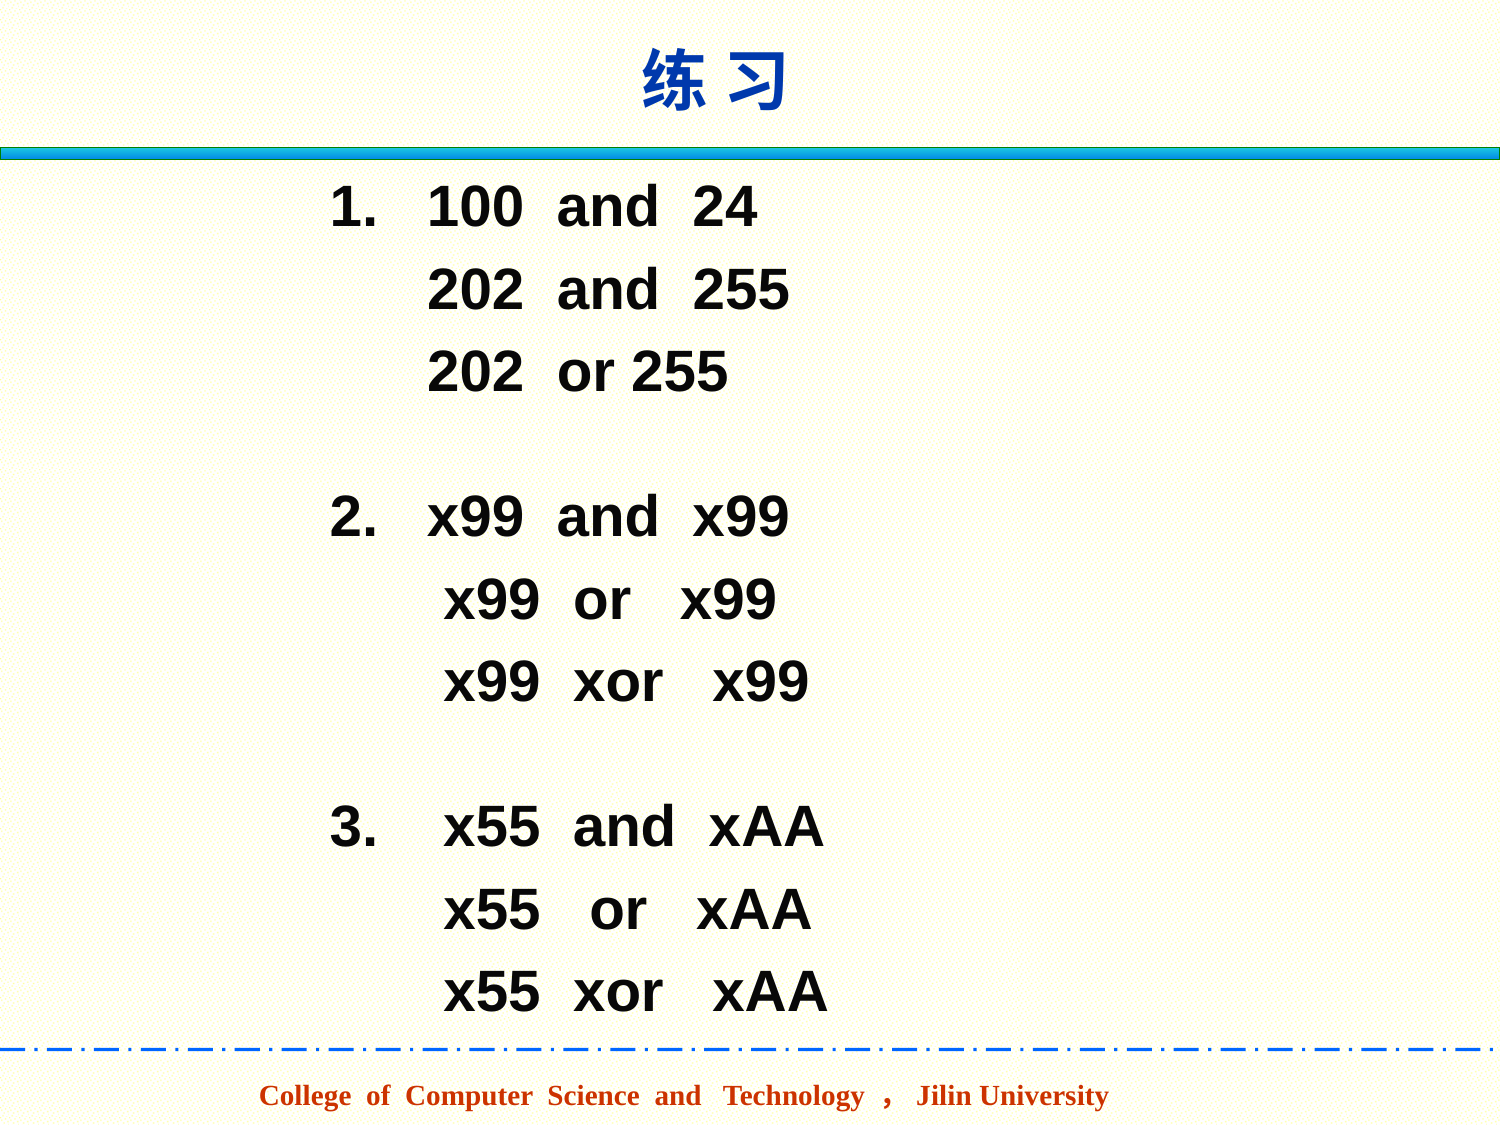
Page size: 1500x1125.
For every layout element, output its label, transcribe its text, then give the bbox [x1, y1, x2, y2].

list 1. 100 and 24 202 and 255 202 or 255 2. x99 and x99 x99 or x99 x99 xor x99 3. x55 and xAA x55 or xAA x55 xor xAA [314, 160, 1118, 1035]
picture [0, 160, 1500, 1125]
picture [0, 0, 1500, 147]
title 练 习 [41, 31, 1392, 135]
